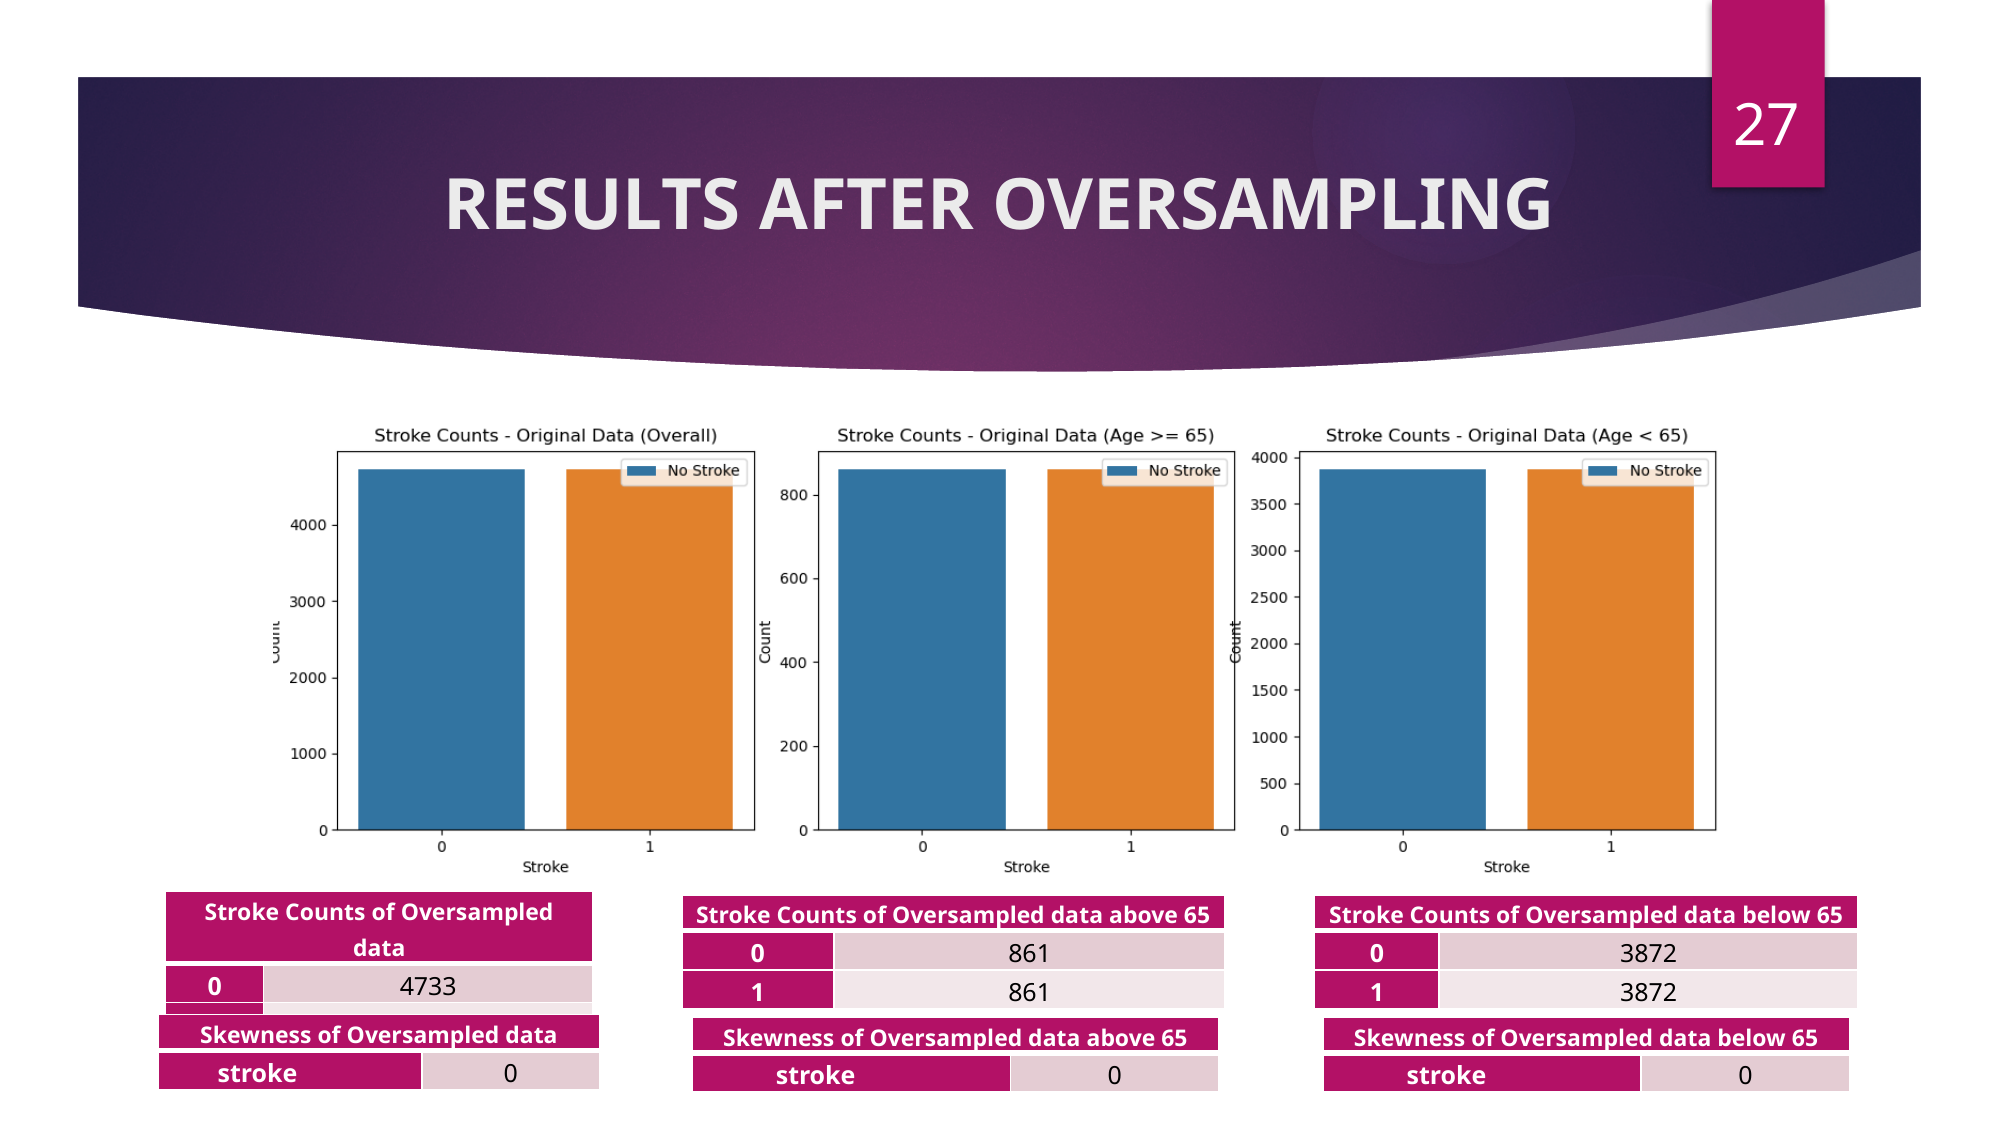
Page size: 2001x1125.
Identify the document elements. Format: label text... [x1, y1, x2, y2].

table_cell 1 [166, 1003, 263, 1014]
table_cell 3872 [1440, 971, 1857, 1008]
table_cell 3872 [1440, 933, 1857, 969]
text_box [840, 802, 1959, 965]
table_cell 1 [683, 971, 833, 1008]
table_cell 0 [166, 966, 263, 1002]
table_cell stroke [1324, 1056, 1640, 1091]
table_cell 861 [835, 971, 1224, 1008]
table_cell 0 [1315, 933, 1438, 969]
title RESULTS AFTER OVERSAMPLING [281, 137, 1719, 253]
table_cell 0 [683, 933, 833, 969]
table_cell 4733 [264, 1003, 592, 1014]
slide_number 27 [1698, 48, 1836, 175]
table_cell 861 [835, 933, 1224, 969]
table_cell 1 [1315, 971, 1438, 1008]
table_header Stroke Counts of Oversampled data above 65 [683, 896, 1224, 928]
table_header Skewness of Oversampled data [159, 1015, 599, 1048]
table_header Skewness of Oversampled data above 65 [693, 1018, 1218, 1050]
picture [273, 418, 1727, 884]
table_cell 0 [1642, 1056, 1849, 1091]
table_cell 4733 [264, 966, 592, 1002]
table_cell 0 [1011, 1056, 1218, 1091]
table_header Stroke Counts of Oversampled data below 65 [1315, 896, 1857, 928]
table_cell 0 [423, 1053, 599, 1089]
table_header Stroke Counts of Oversampled data [166, 892, 592, 961]
table_header Skewness of Oversampled data below 65 [1324, 1018, 1849, 1050]
table_cell stroke [693, 1056, 1010, 1091]
table_cell stroke [159, 1053, 421, 1089]
